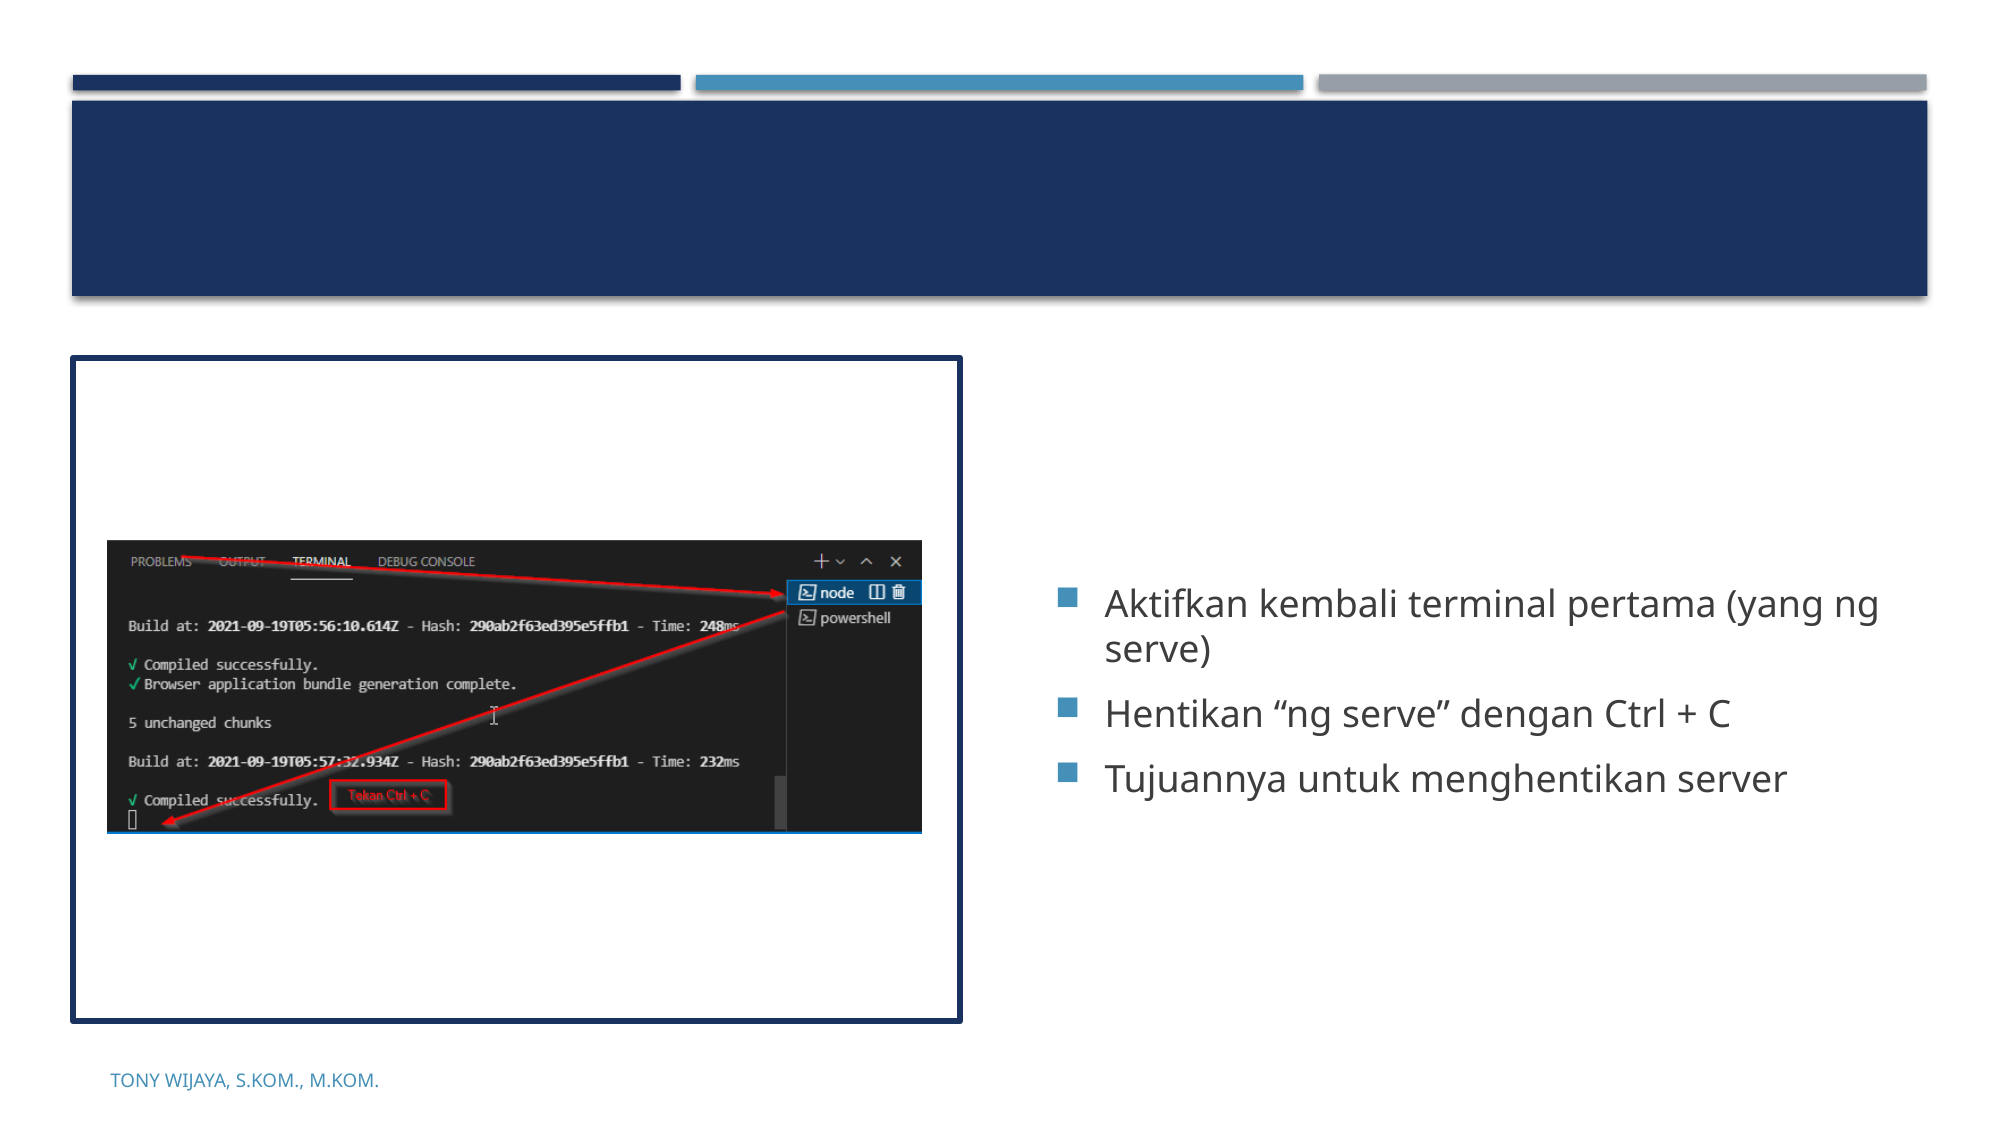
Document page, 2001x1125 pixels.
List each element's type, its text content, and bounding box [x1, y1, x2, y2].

footer Tony Wijaya, S.Kom., M.Kom. [95, 1050, 1230, 1110]
list Aktifkan kembali terminal pertama (yang ng serve) Hentikan “ng serve” dengan Ctrl + C Tujuannya untuk menghentikan server [1039, 357, 1905, 1022]
picture [107, 539, 923, 834]
text_box [71, 356, 962, 1023]
